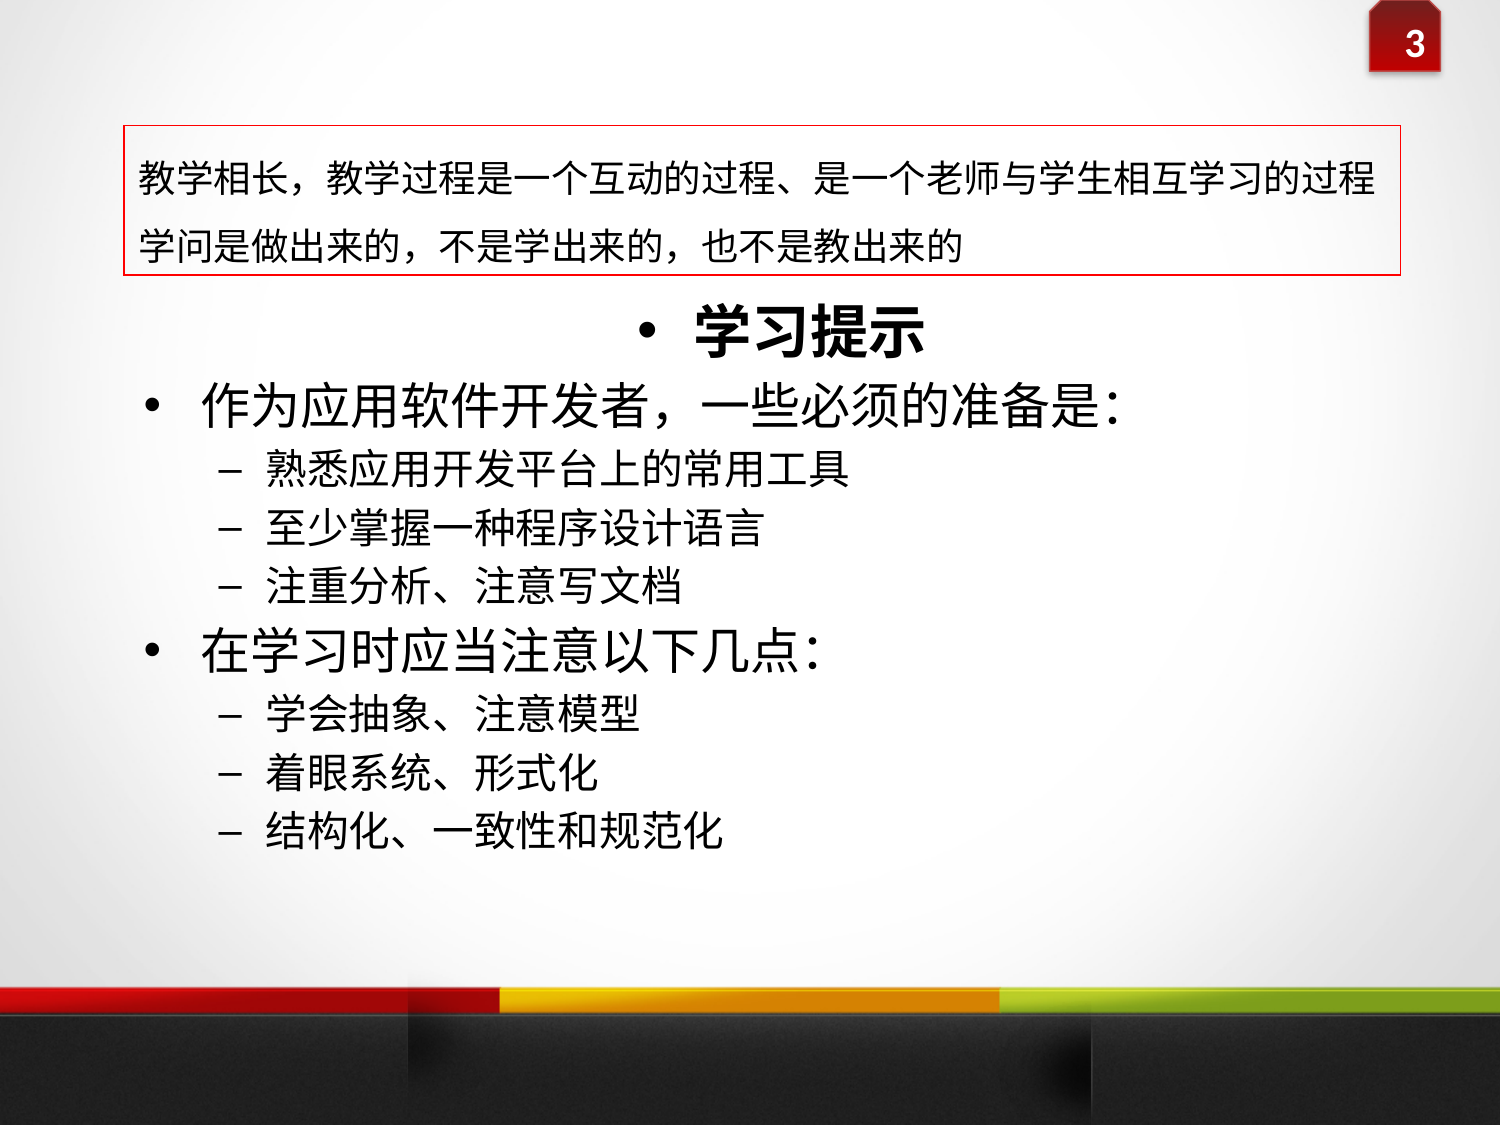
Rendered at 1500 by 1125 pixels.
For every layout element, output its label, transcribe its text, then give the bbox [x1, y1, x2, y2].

list 学习提示 作为应用软件开发者，一些必须的准备是： 熟悉应用开发平台上的常用工具 至少掌握一种程序设计语言 注重分析、注意写文档 在学习时应当注意以下几点： 学会抽象、注意模型 着眼系统、形式化 结构化、一致性和规范化 [128, 286, 1436, 929]
text_box 教学相长，教学过程是一个互动的过程、是一个老师与学生相互学习的过程 学问是做出来的，不是学出来的，也不是教出来的 [123, 125, 1401, 276]
picture [0, 0, 1500, 1125]
